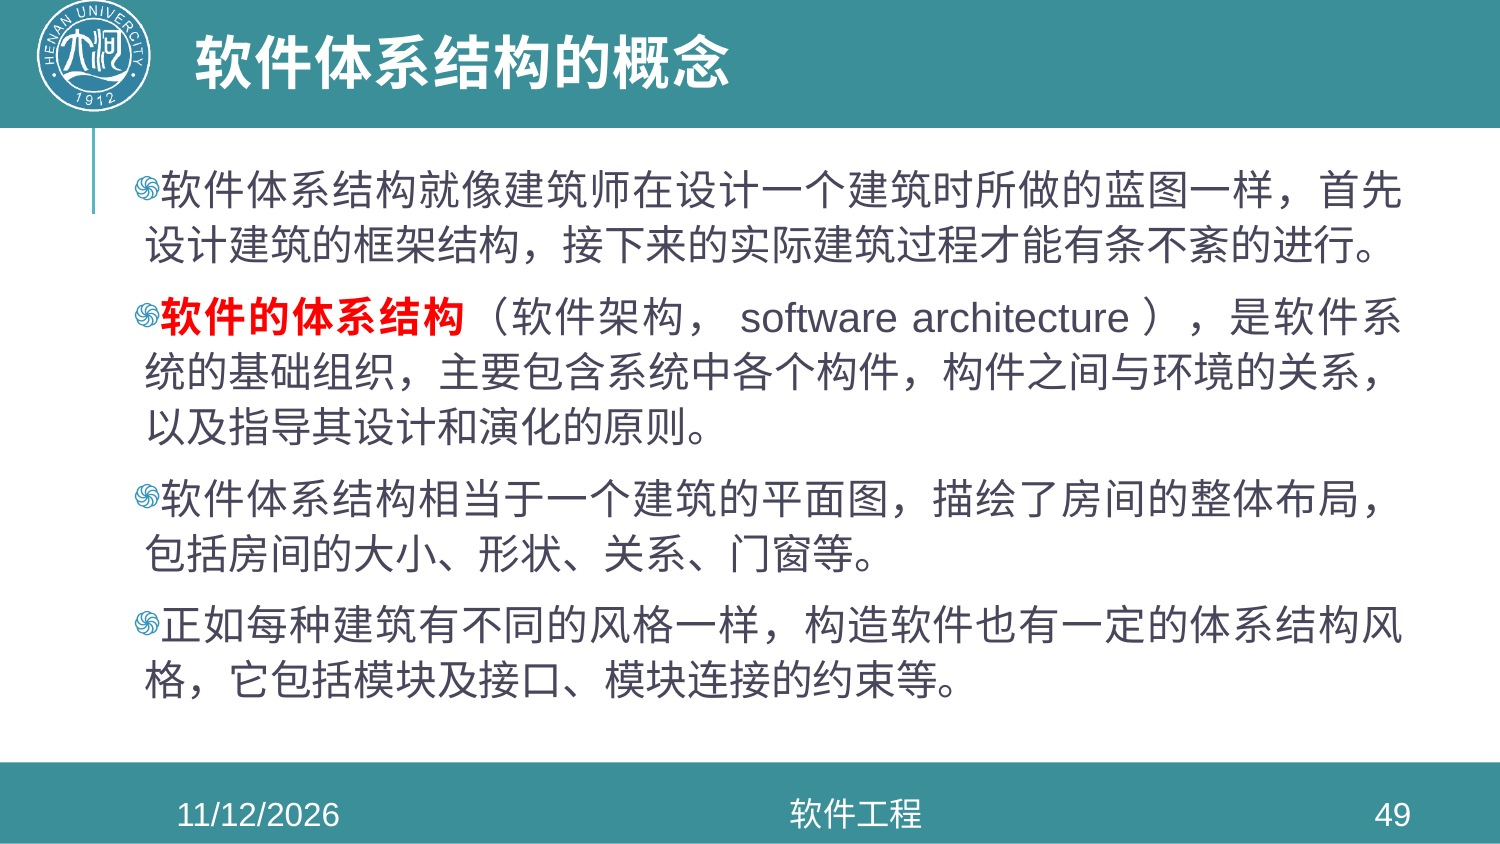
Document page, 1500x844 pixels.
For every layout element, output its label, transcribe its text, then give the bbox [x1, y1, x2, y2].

list 软件体系结构就像建筑师在设计一个建筑时所做的蓝图一样，首先设计建筑的框架结构，接下来的实际建筑过程才能有条不紊的进行。 软件的体系结构（软件架构，software architecture），是软件系统的基础组织，主要包含系统中各个构件，构件之间与环境的关系，以及指导其设计和演化的原则。 软件体系结构相当于一个建筑的平面图，描绘了房间的整体布局，包括房间的大小、形状、关系、门窗等。 正如每种建筑有不同的风格一样，构造软件也有一定的体系结构风格，它包括模块及接口、模块连接的约束等。 [126, 151, 1411, 777]
footer 软件工程 [391, 796, 1322, 830]
slide_number 49 [1333, 796, 1454, 830]
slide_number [126, 796, 391, 830]
title 软件体系结构的概念 [179, 0, 1454, 136]
